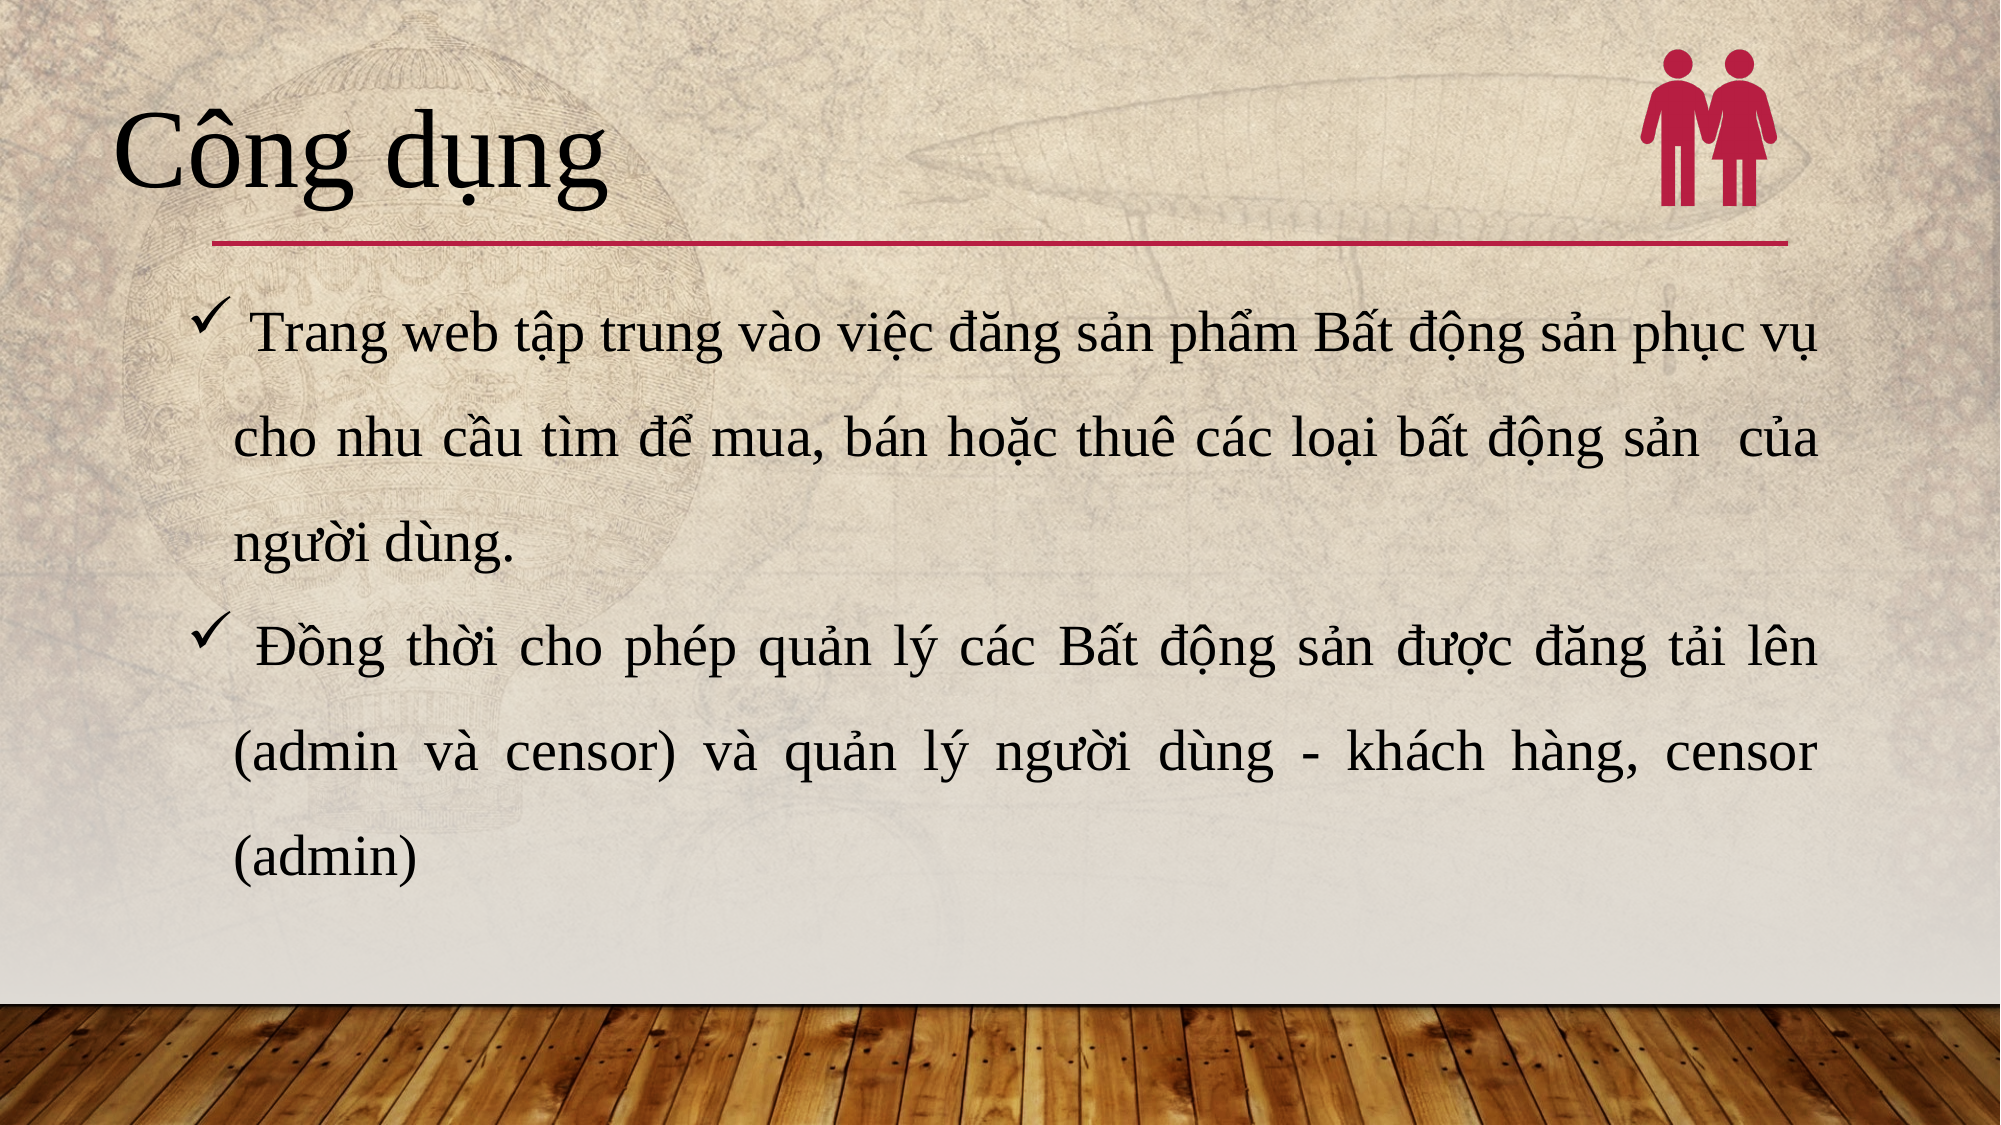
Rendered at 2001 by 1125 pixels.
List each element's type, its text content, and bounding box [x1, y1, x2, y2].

picture [0, 1004, 2000, 1125]
text_box Trang web tập trung vào việc đăng sản phẩm Bất động sản phục vụ cho nhu cầu tìm để mua, bán hoặc thuê các loại bất động sản của người dùng. Đồng thời cho phép quản lý các Bất động sản được đăng tải lên (admin và censor) và quản lý người dùng - khách hàng, censor (admin) [171, 250, 1834, 895]
text_box Công dụng [97, 67, 1616, 217]
picture [1616, 35, 1801, 220]
